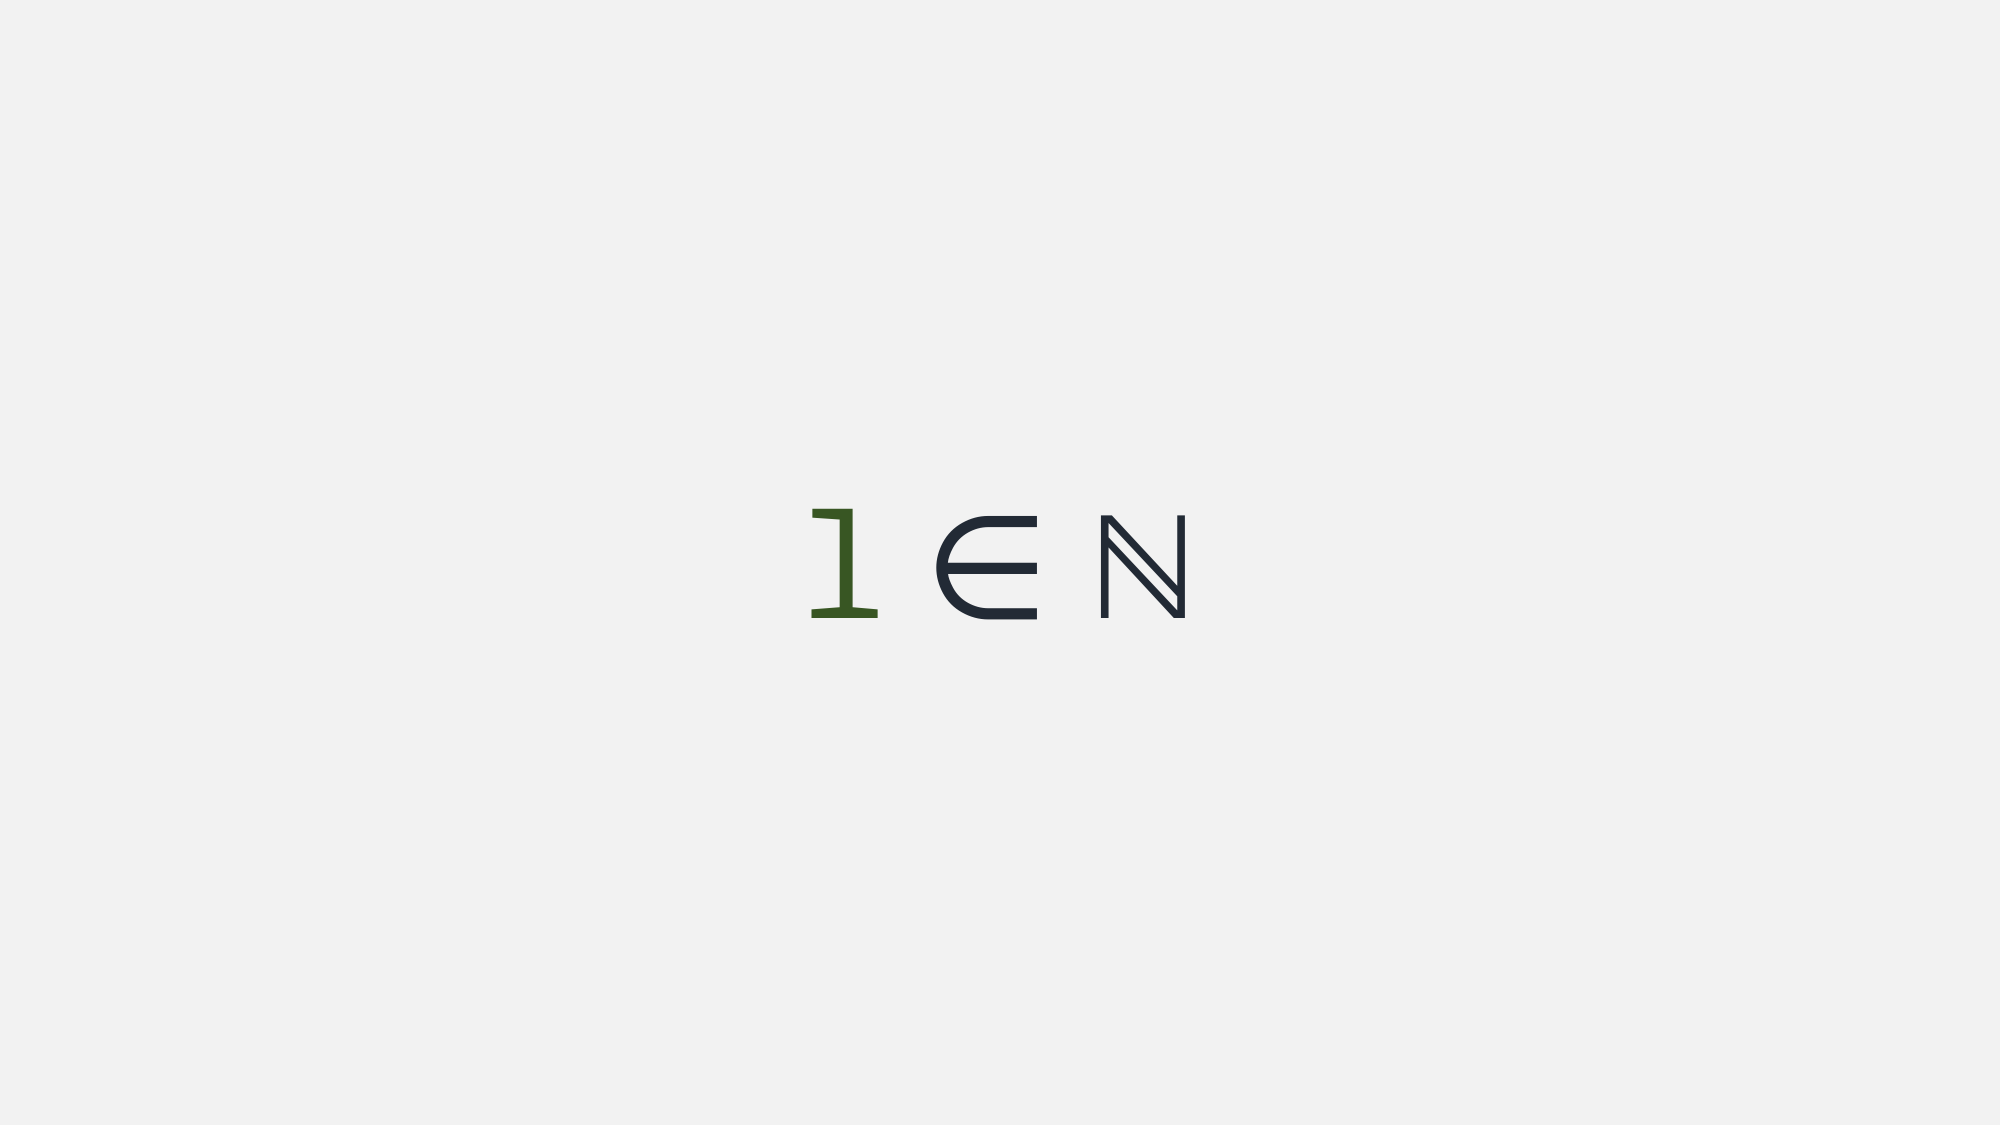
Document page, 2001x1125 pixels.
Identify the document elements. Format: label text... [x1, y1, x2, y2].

text_box l ∈ ℕ [786, 467, 1214, 655]
